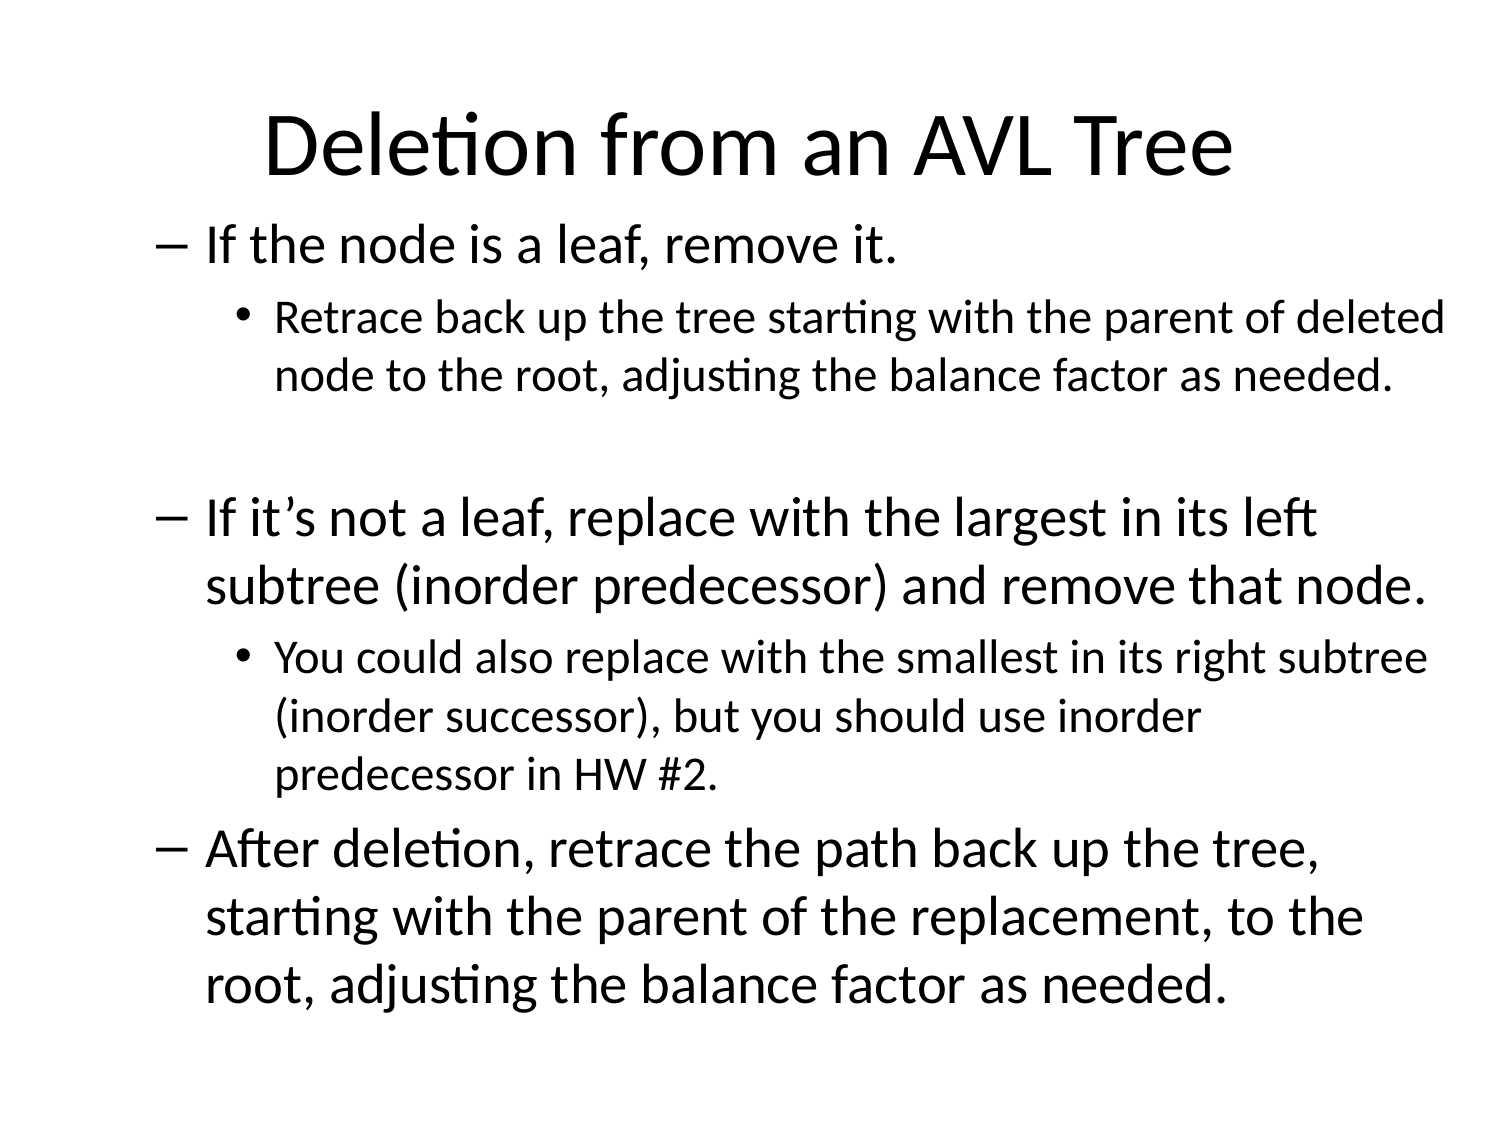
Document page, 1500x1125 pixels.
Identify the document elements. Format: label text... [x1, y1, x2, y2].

list If the node is a leaf, remove it. Retrace back up the tree starting with the parent of deleted node to the root, adjusting the balance factor as needed. If it’s not a leaf, replace with the largest in its left subtree (inorder predecessor) and remove that node. You could also replace with the smallest in its right subtree (inorder successor), but you should use inorder predecessor in HW #2. After deletion, retrace the path back up the tree, starting with the parent of the replacement, to the root, adjusting the balance factor as needed. [62, 200, 1463, 1063]
title Deletion from an AVL Tree [75, 45, 1425, 200]
